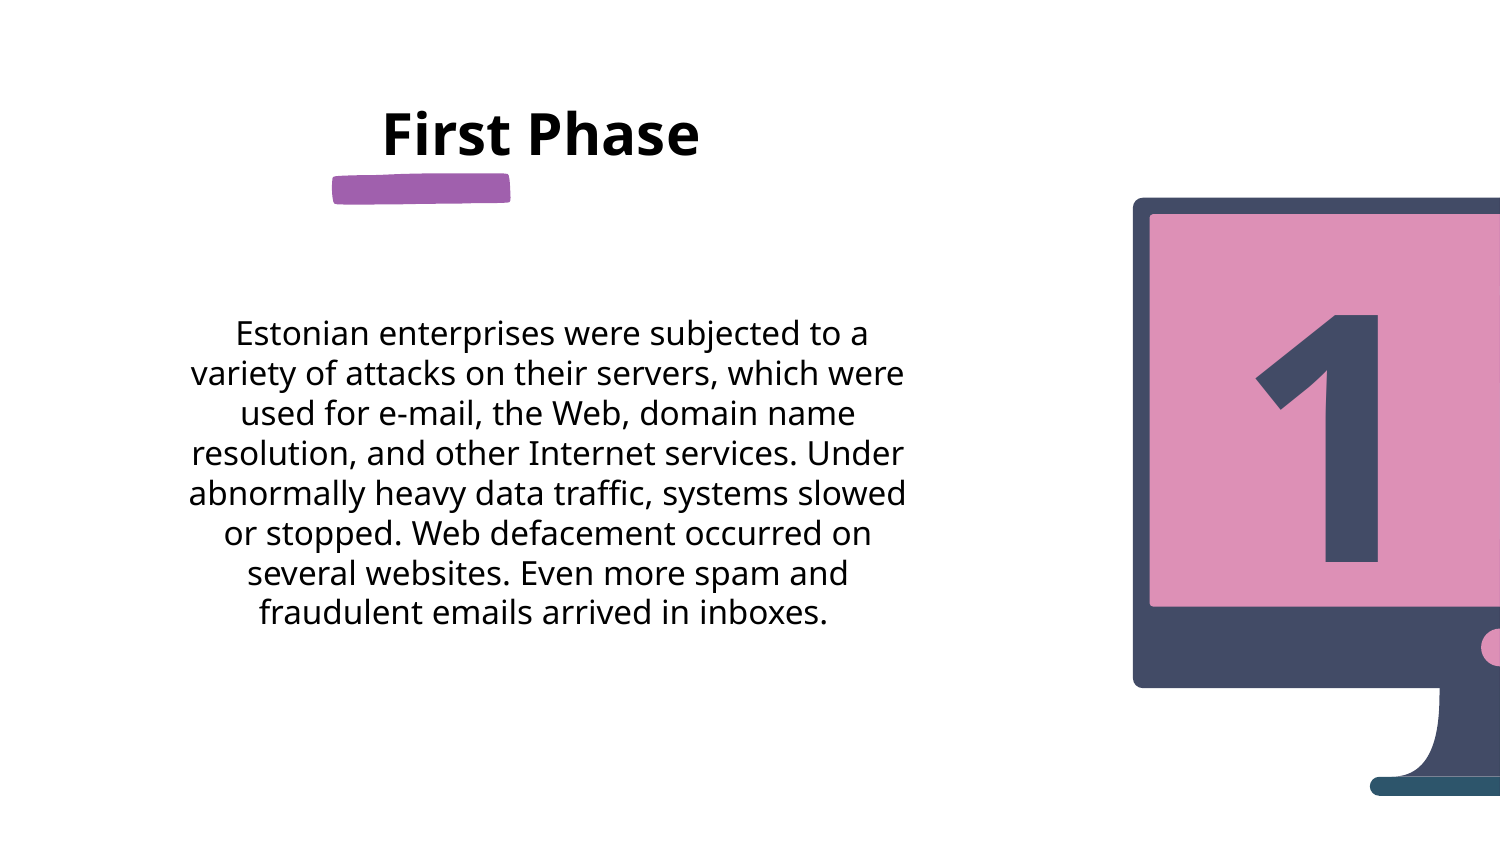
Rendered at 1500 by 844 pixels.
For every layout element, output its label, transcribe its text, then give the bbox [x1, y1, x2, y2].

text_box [1132, 197, 1500, 796]
text_box [331, 173, 511, 205]
title First Phase [143, 81, 939, 176]
text_box Estonian enterprises were subjected to a variety of attacks on their servers, which were used for e-mail, the Web, domain name resolution, and other Internet services. Under abnormally heavy data traffic, systems slowed or stopped. Web defacement occurred on several websites. Even more spam and fraudulent emails arrived in inboxes. [158, 265, 939, 640]
